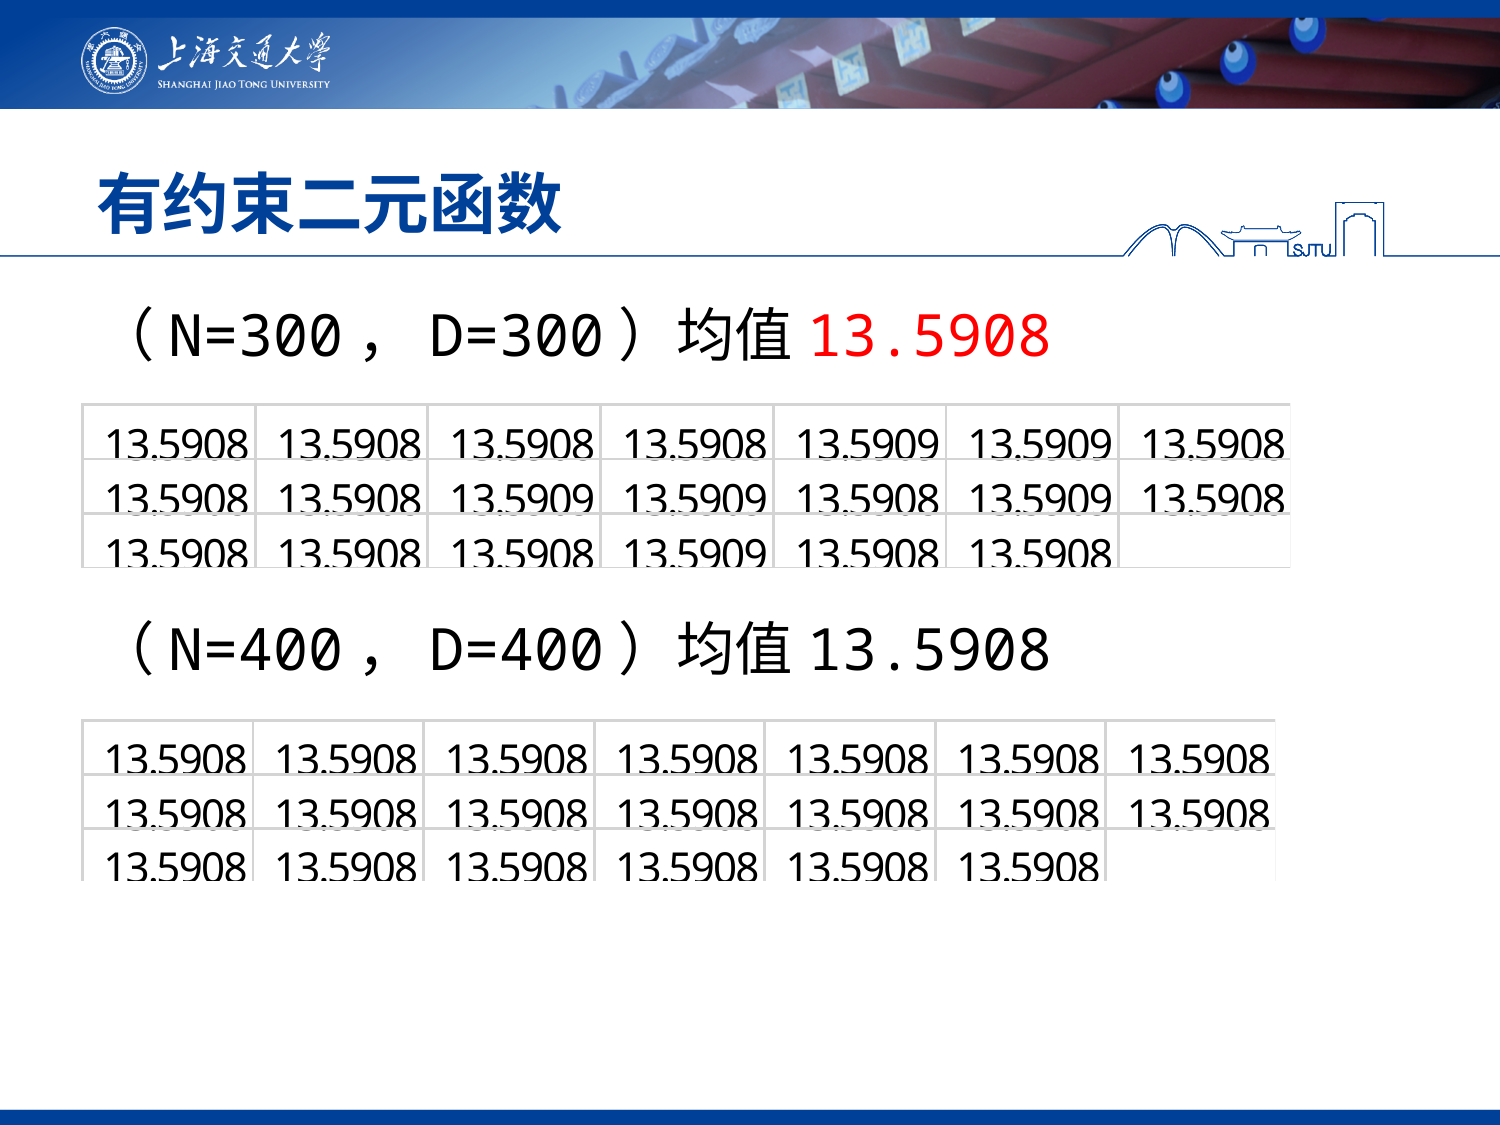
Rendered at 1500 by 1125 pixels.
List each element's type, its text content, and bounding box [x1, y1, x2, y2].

picture [80, 403, 1294, 570]
title 有约束二元函数 [81, 159, 1455, 254]
list （N=300，D=300）均值13.5908 （N=400，D=400）均值13.5908 [81, 276, 1455, 1084]
picture [0, 18, 1500, 109]
picture [80, 718, 1278, 884]
